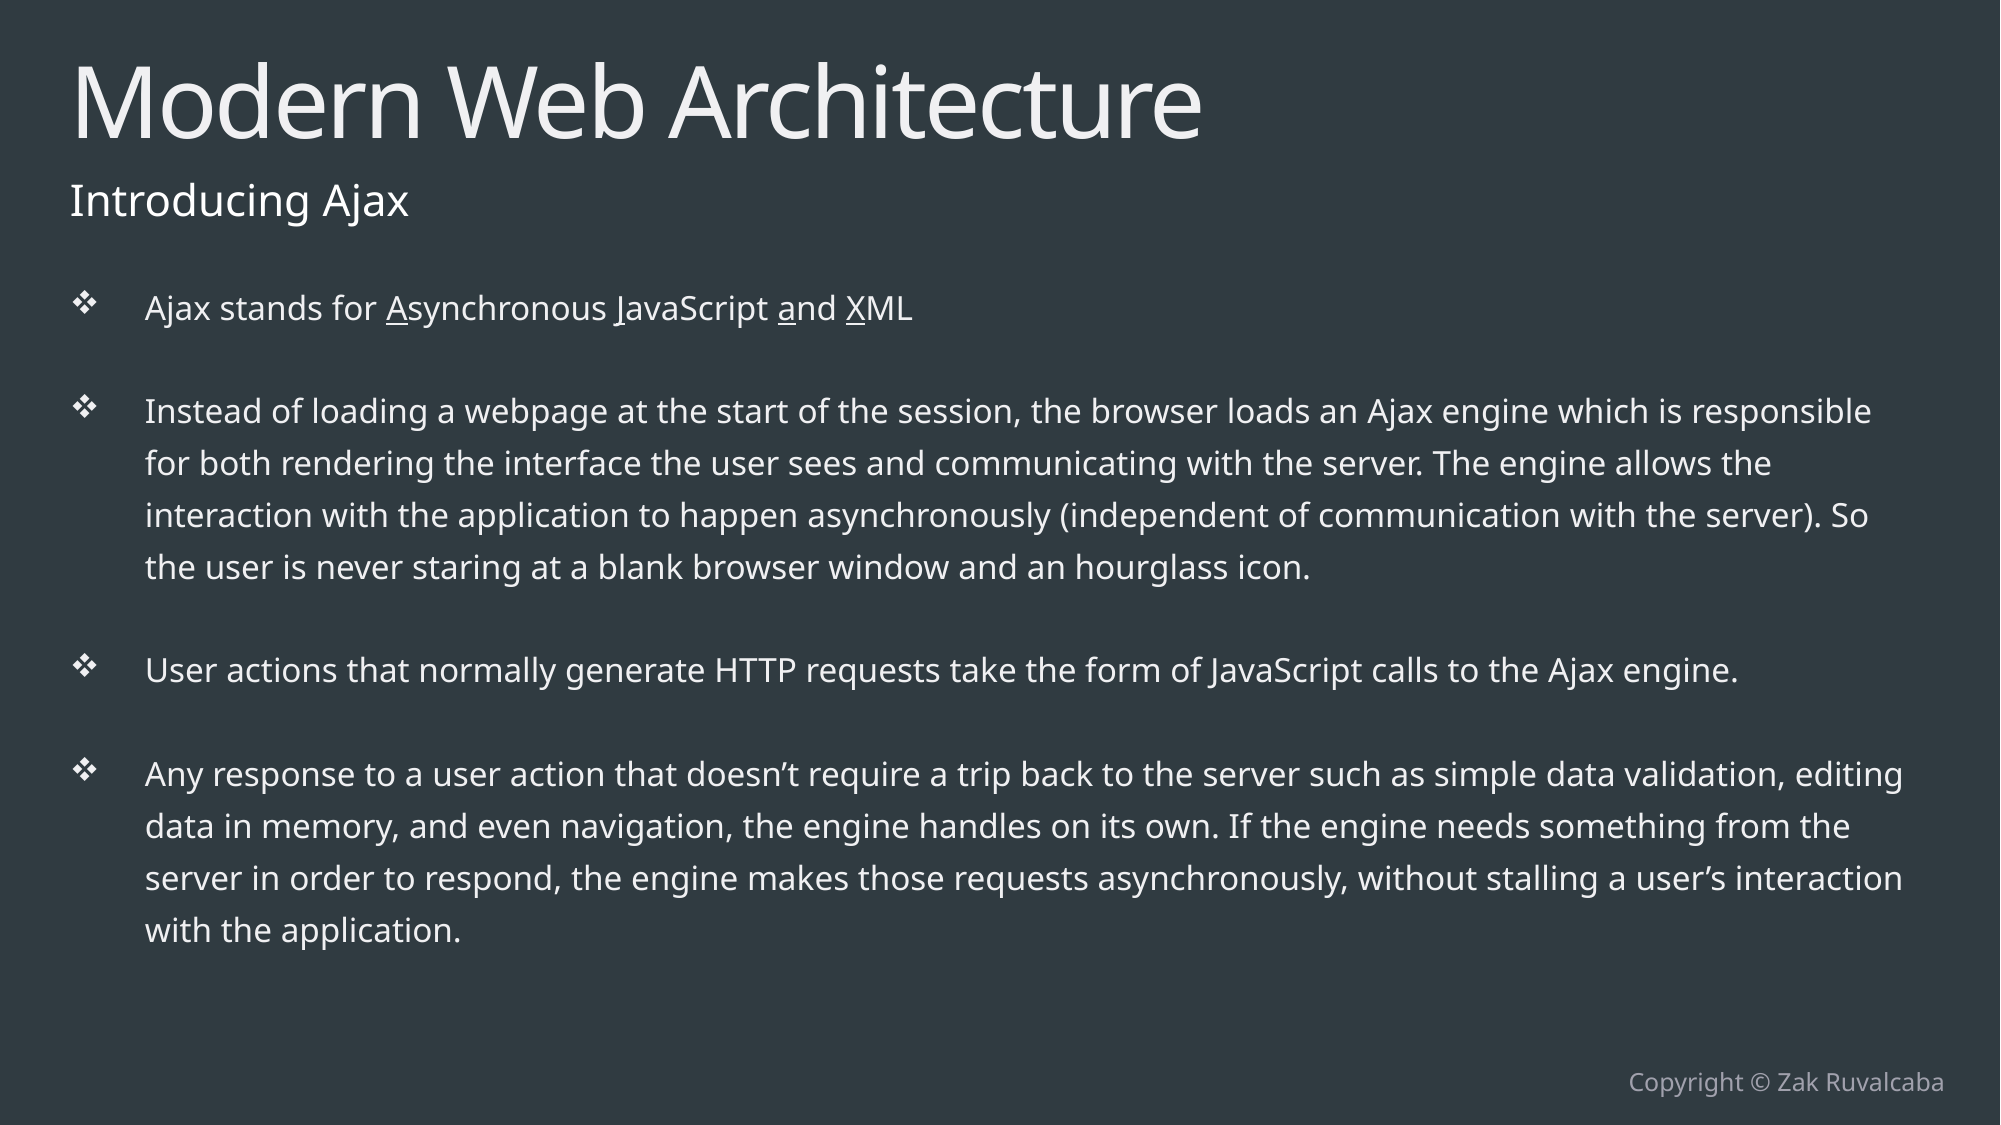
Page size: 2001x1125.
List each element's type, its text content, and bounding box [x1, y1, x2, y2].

title Modern Web Architecture [55, 30, 1819, 149]
list Introducing Ajax [55, 149, 1615, 209]
list Ajax stands for Asynchronous JavaScript and XML Instead of loading a webpage at the start of the session, the browser loads an Ajax engine which is responsible for both rendering the interface the user sees and communicating with the server. The engine allows the interaction with the application to happen asynchronously (independent of communication with the server). So the user is never staring at a blank browser window and an hourglass icon. User actions that normally generate HTTP requests take the form of JavaScript calls to the Ajax engine. Any response to a user action that doesn’t require a trip back to the server such as simple data validation, editing data in memory, and even navigation, the engine handles on its own. If the engine needs something from the server in order to respond, the engine makes those requests asynchronously, without stalling a user’s interaction with the application. [55, 267, 1939, 1035]
